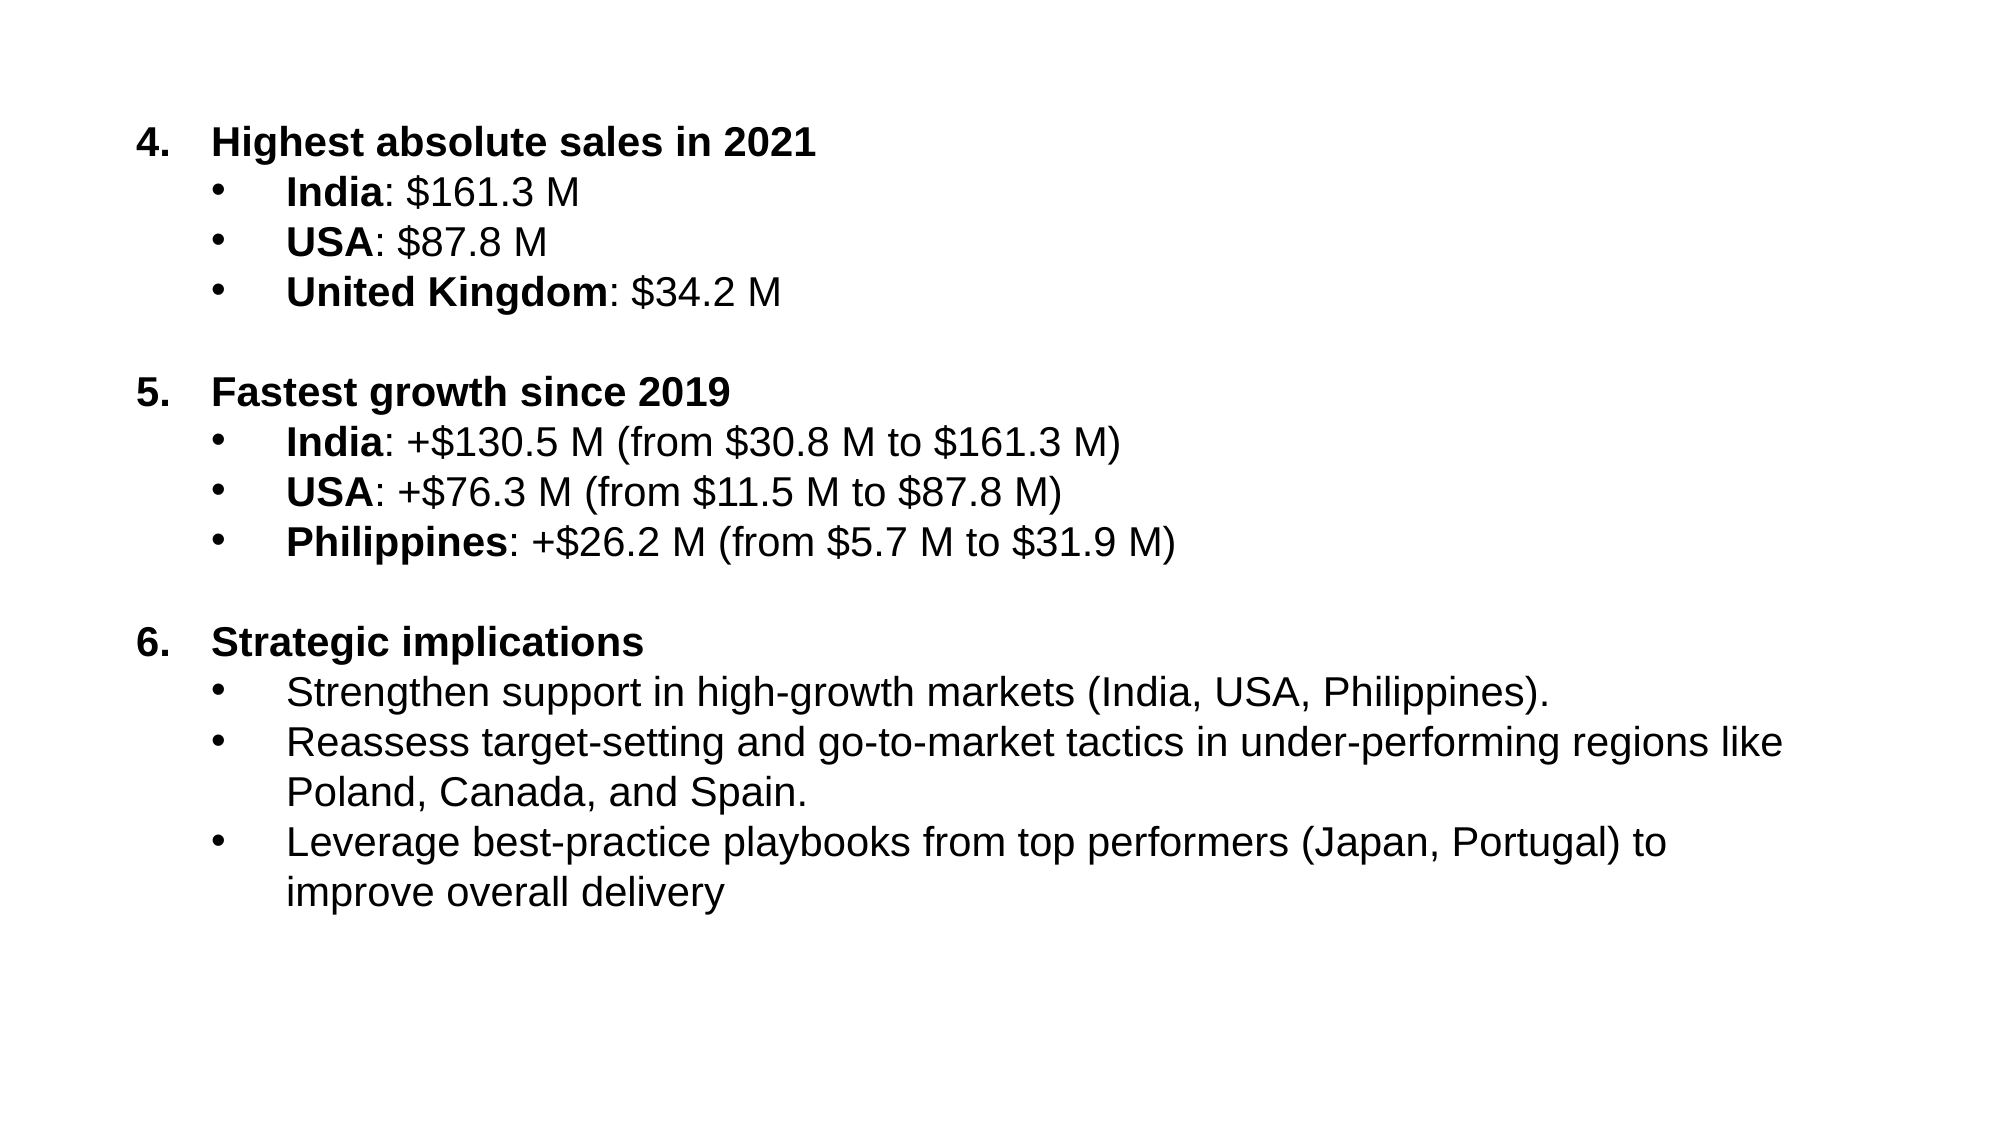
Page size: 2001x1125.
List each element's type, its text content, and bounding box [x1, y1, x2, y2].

text_box Highest absolute sales in 2021 India: $161.3 M USA: $87.8 M United Kingdom: $34.2 M Fastest growth since 2019 India: +$130.5 M (from $30.8 M to $161.3 M) USA: +$76.3 M (from $11.5 M to $87.8 M) Philippines: +$26.2 M (from $5.7 M to $31.9 M) Strategic implications Strengthen support in high-growth markets (India, USA, Philippines). Reassess target-setting and go-to-market tactics in under-performing regions like Poland, Canada, and Spain. Leverage best-practice playbooks from top performers (Japan, Portugal) to improve overall delivery [121, 107, 1836, 1073]
